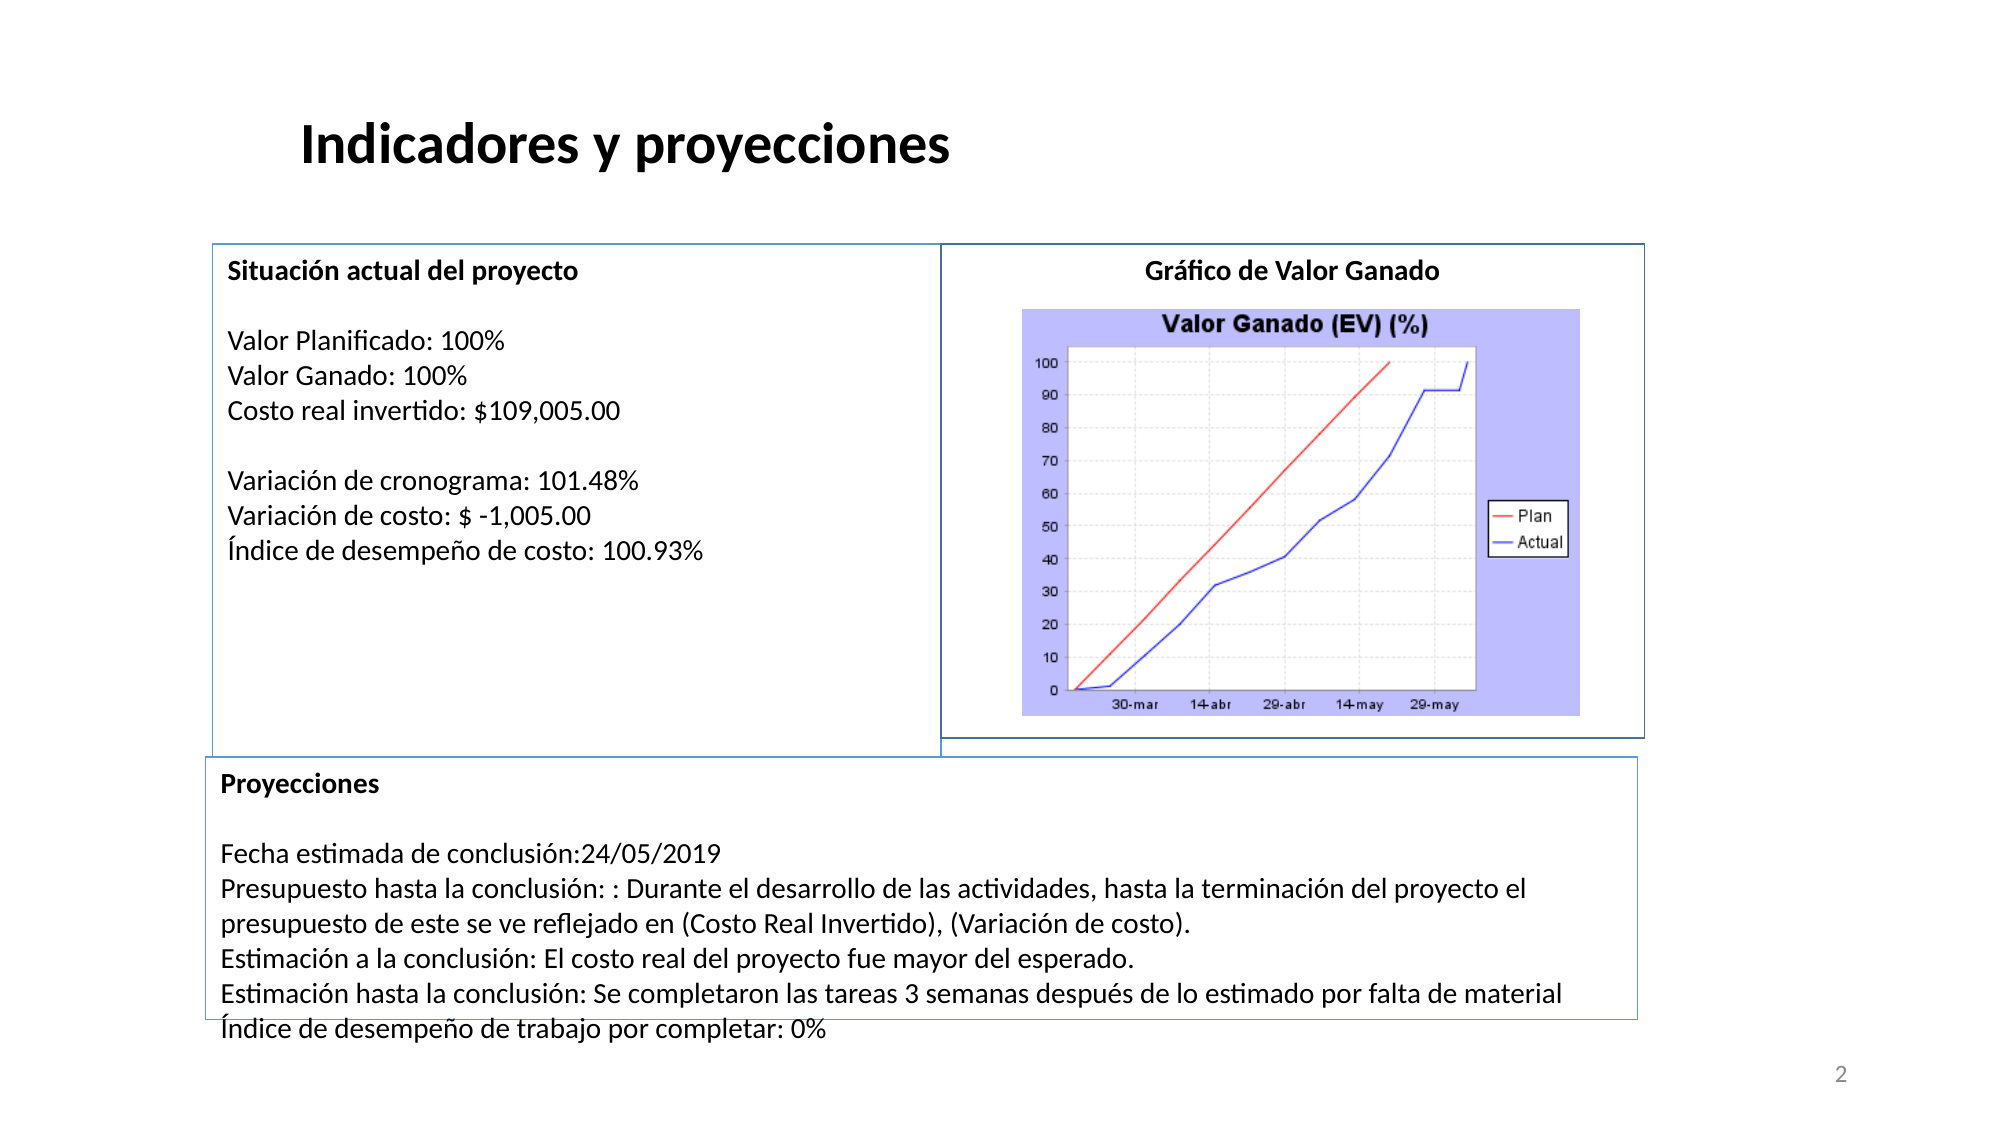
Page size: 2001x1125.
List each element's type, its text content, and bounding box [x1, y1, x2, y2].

slide_number 2 [1412, 1042, 1863, 1103]
picture [1022, 309, 1581, 717]
text_box Gráfico de Valor Ganado [941, 243, 1645, 739]
text_box Indicadores y proyecciones [285, 111, 1561, 170]
text_box Situación actual del proyecto Valor Planificado: 100% Valor Ganado: 100% Costo real invertido: $109,005.00 Variación de cronograma: 101.48% Variación de costo: $ -1,005.00 Índice de desempeño de costo: 100.93% [212, 243, 941, 757]
text_box Proyecciones Fecha estimada de conclusión:24/05/2019 Presupuesto hasta la conclusión: : Durante el desarrollo de las actividades, hasta la terminación del proyecto el presupuesto de este se ve reflejado en (Costo Real Invertido), (Variación de costo). Estimación a la conclusión: El costo real del proyecto fue mayor del esperado. Estimación hasta la conclusión: Se completaron las tareas 3 semanas después de lo estimado por falta de material Índice de desempeño de trabajo por completar: 0% [205, 757, 1638, 1020]
